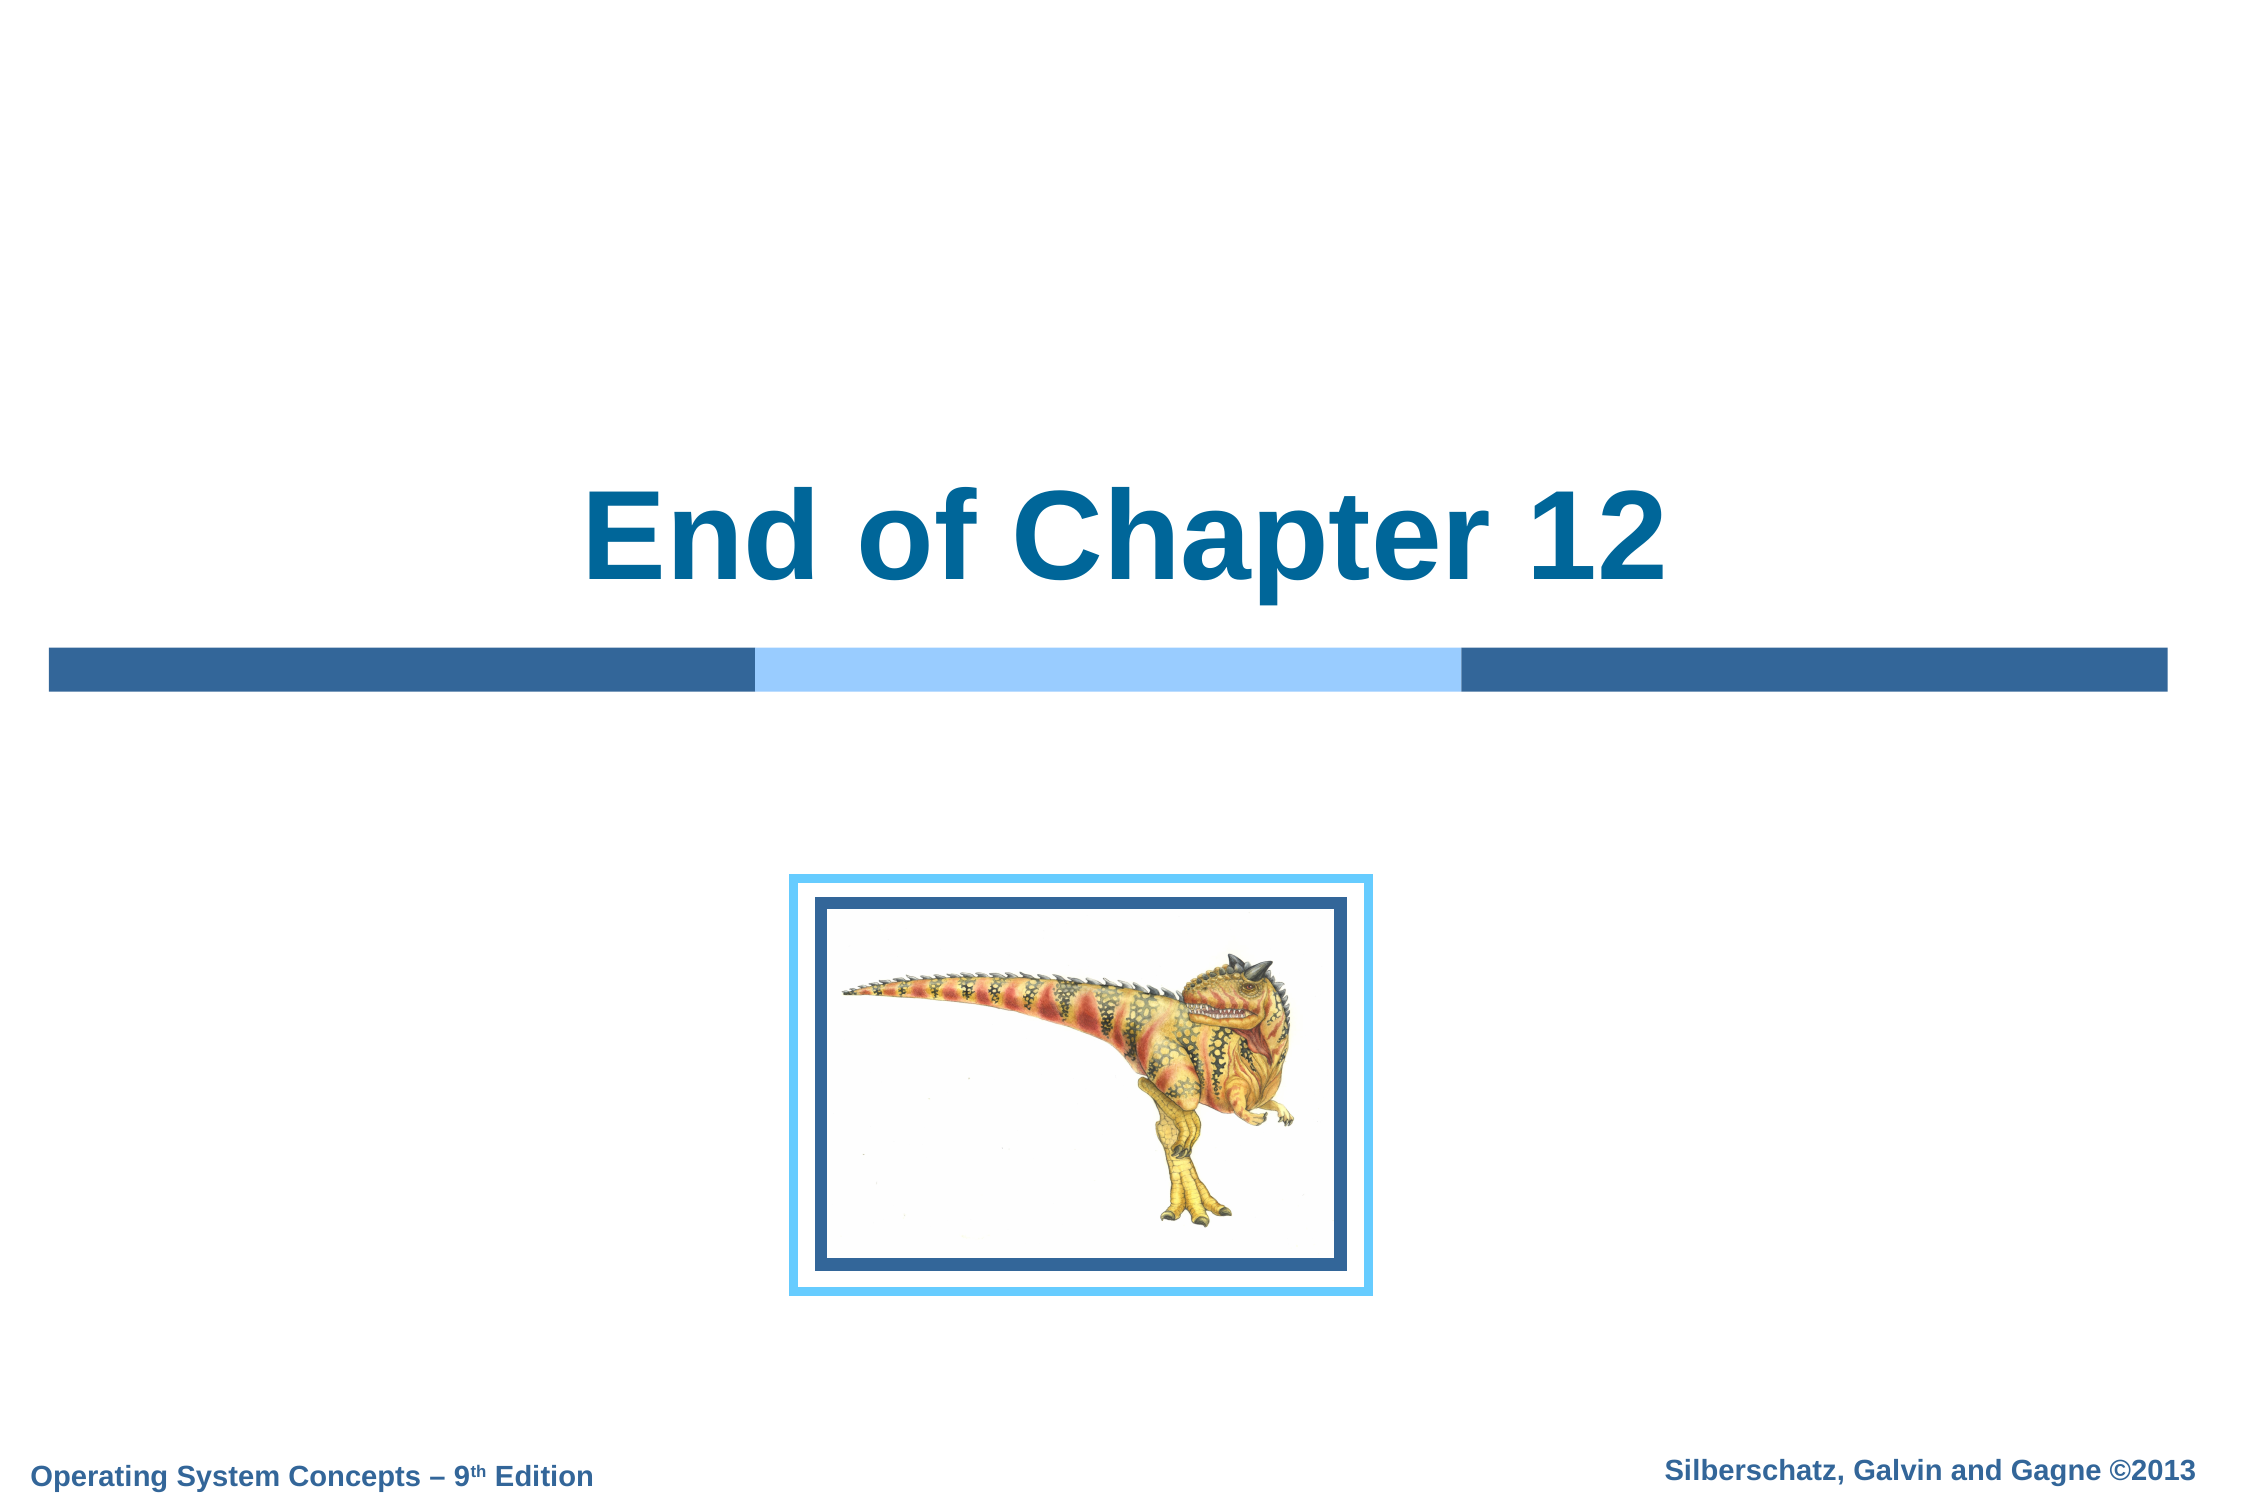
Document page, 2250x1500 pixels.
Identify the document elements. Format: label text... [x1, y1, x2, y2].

picture [827, 909, 1334, 1258]
title End of Chapter 12 [168, 150, 2082, 616]
